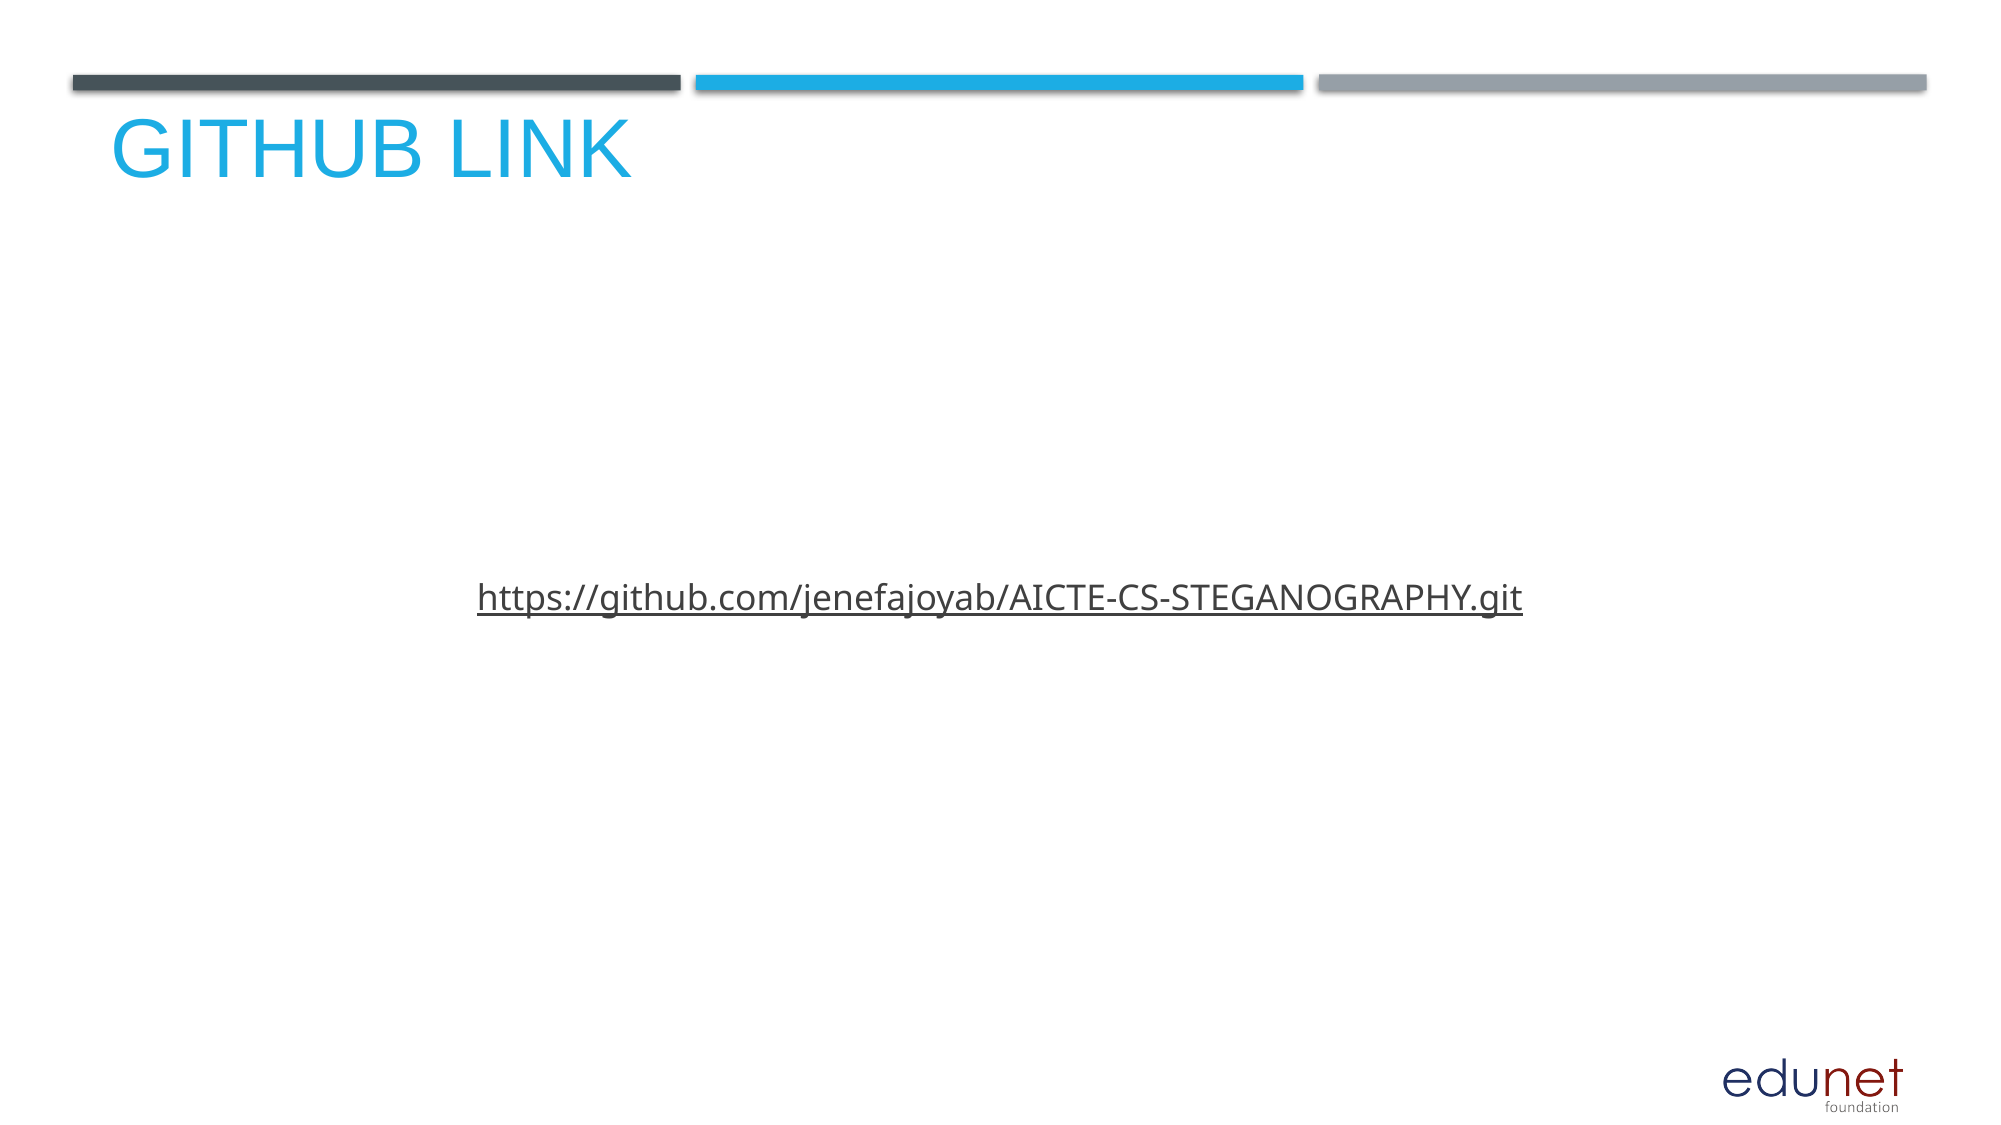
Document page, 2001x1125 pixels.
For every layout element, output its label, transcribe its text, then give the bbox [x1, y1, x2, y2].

picture [1719, 1056, 1905, 1116]
list https://github.com/jenefajoyab/AICTE-CS-STEGANOGRAPHY.git [95, 213, 1905, 981]
title GitHub Link [95, 115, 1905, 203]
